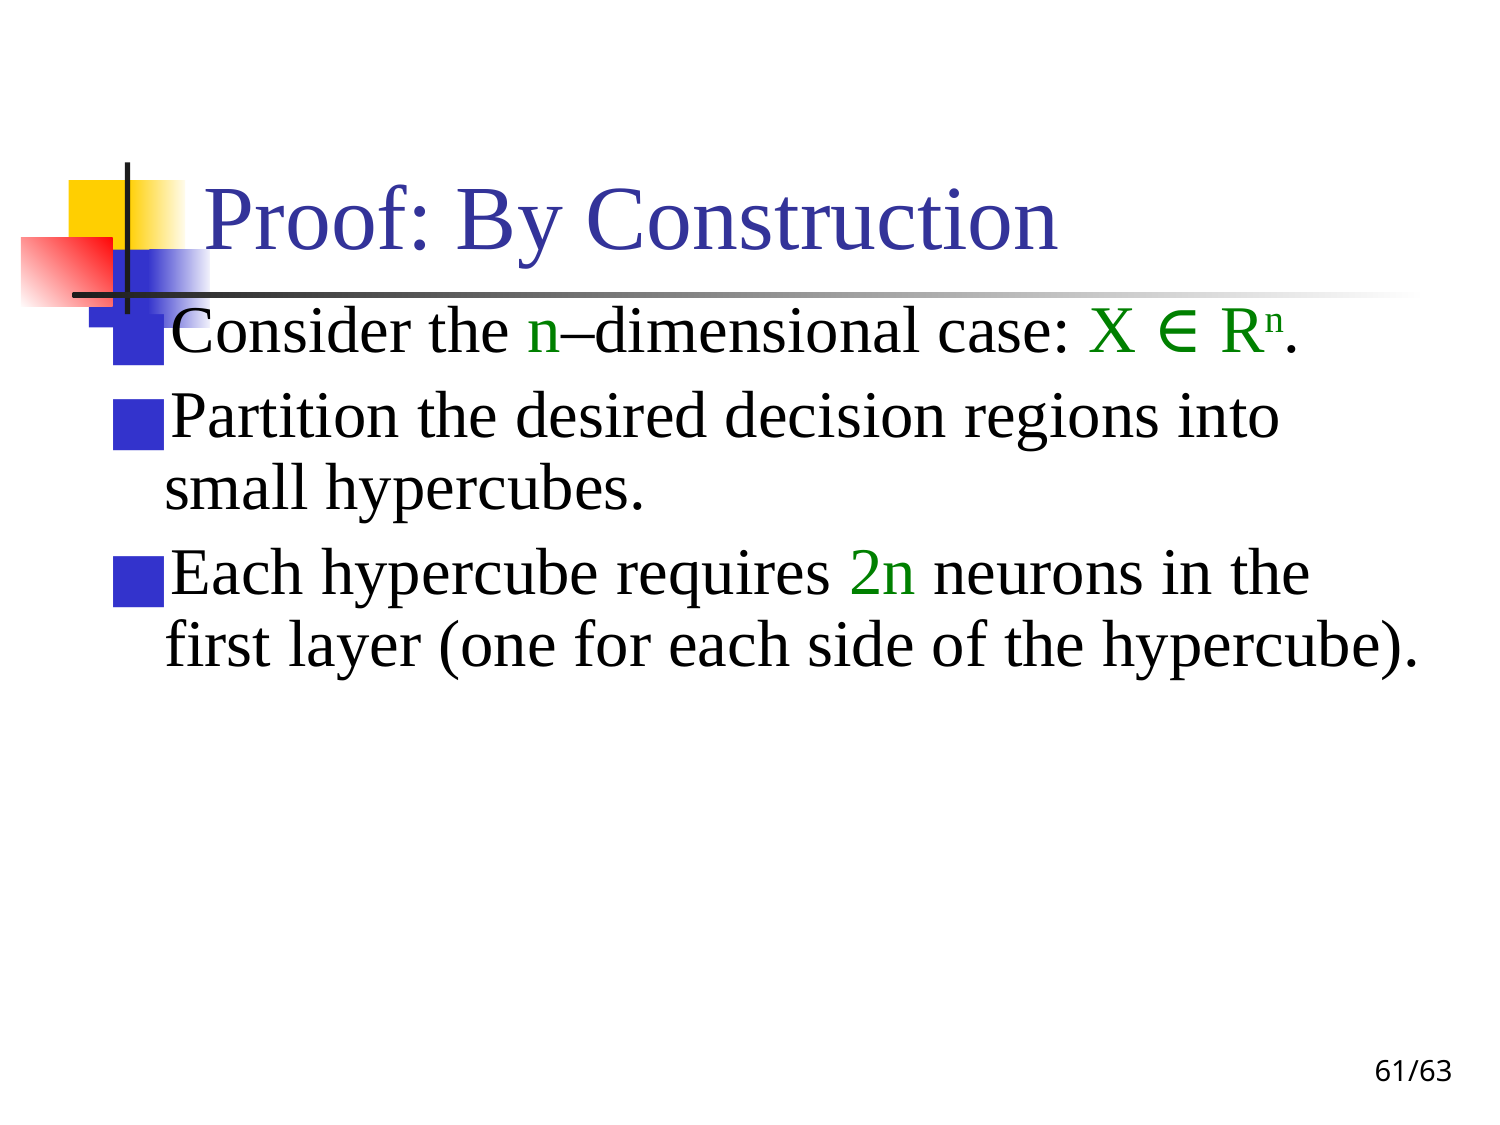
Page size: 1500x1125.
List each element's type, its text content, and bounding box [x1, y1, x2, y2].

list Consider the n–dimensional case: X ∈ Rn. Partition the desired decision regions into small hypercubes. Each hypercube requires 2n neurons in the first layer (one for each side of the hypercube). [92, 287, 1447, 988]
text_box ‹#›/63 [1155, 1024, 1468, 1100]
title Proof: By Construction [188, 35, 1468, 275]
